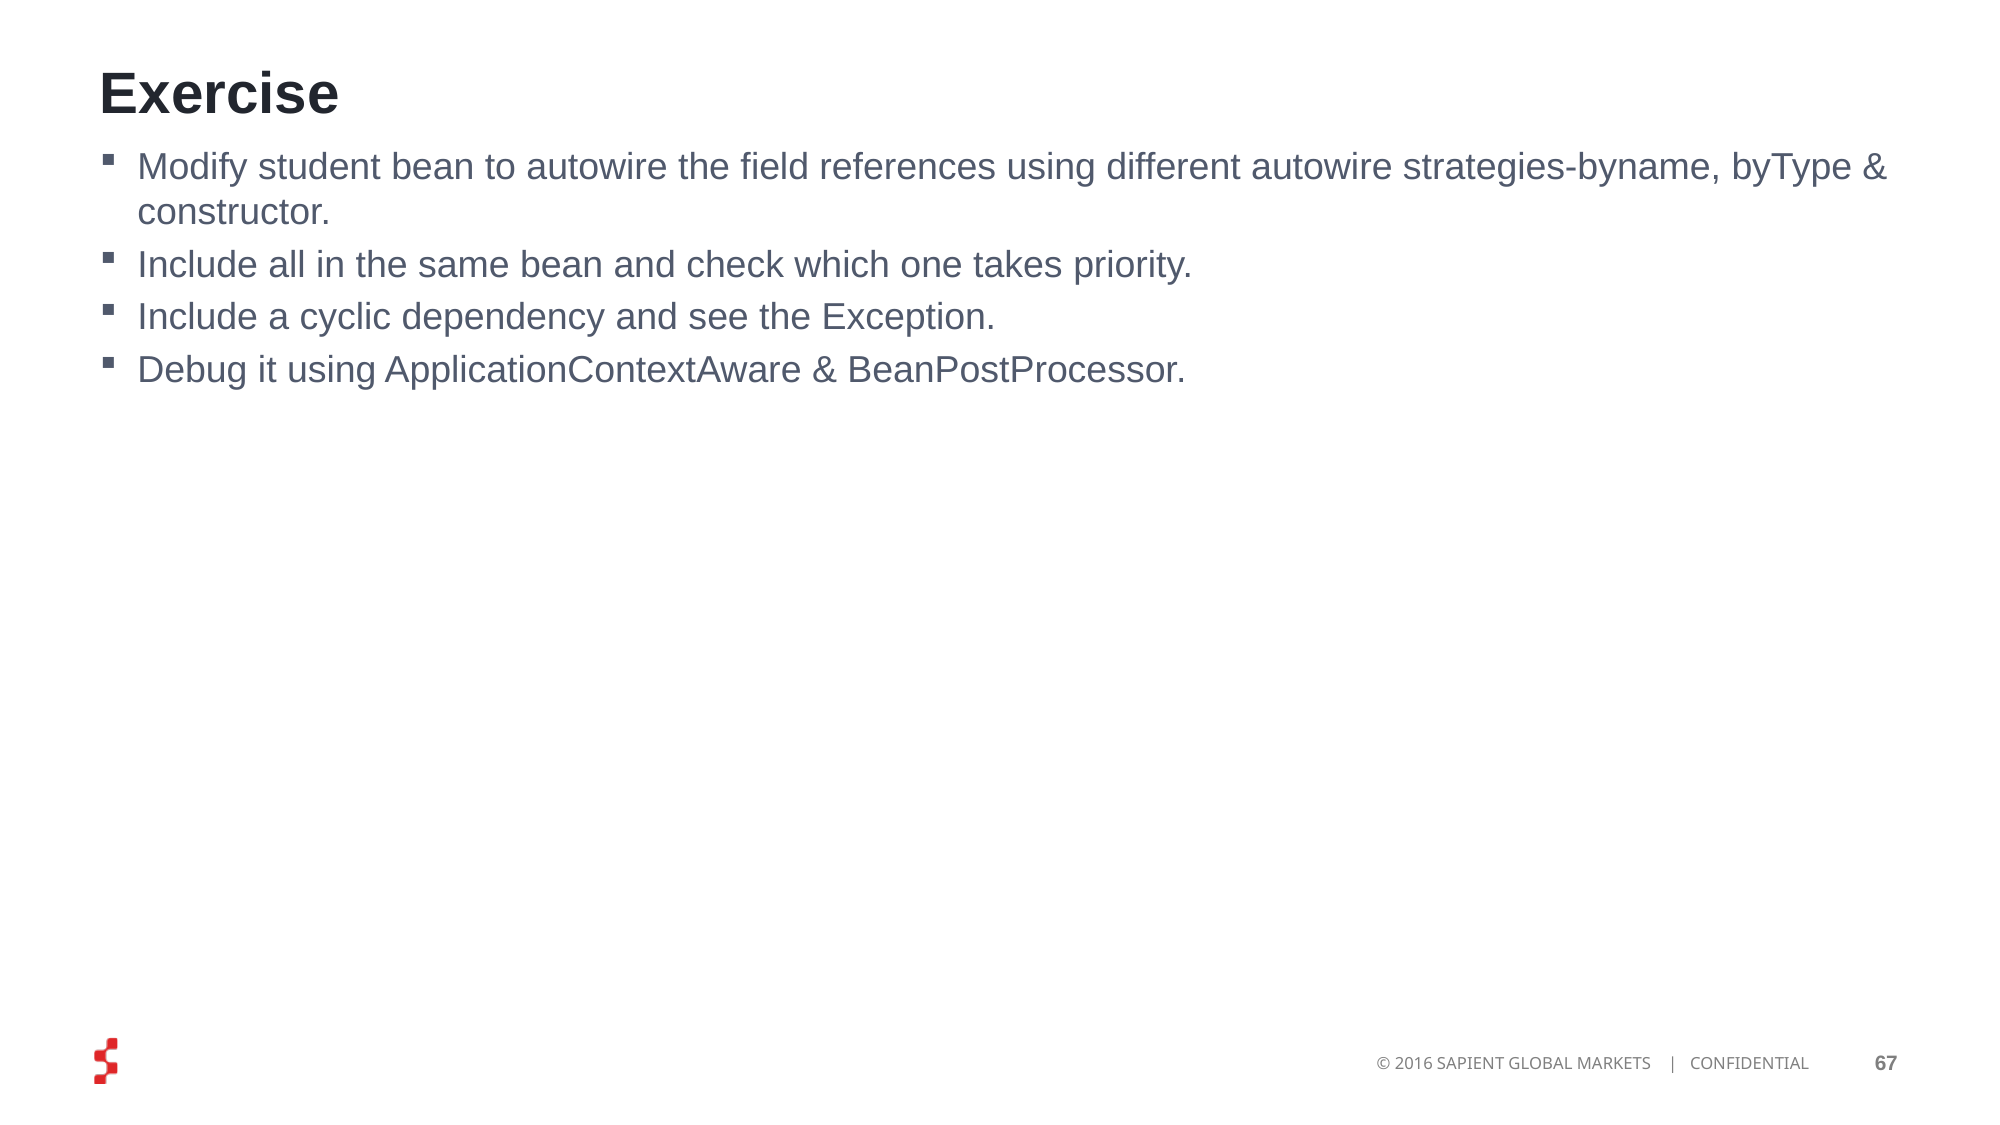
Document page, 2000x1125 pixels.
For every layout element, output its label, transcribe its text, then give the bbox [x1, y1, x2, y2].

list Modify student bean to autowire the field references using different autowire strategies-byname, byType & constructor. Include all in the same bean and check which one takes priority. Include a cyclic dependency and see the Exception. Debug it using ApplicationContextAware & BeanPostProcessor. [99, 142, 1900, 968]
title Exercise [99, 47, 1900, 121]
